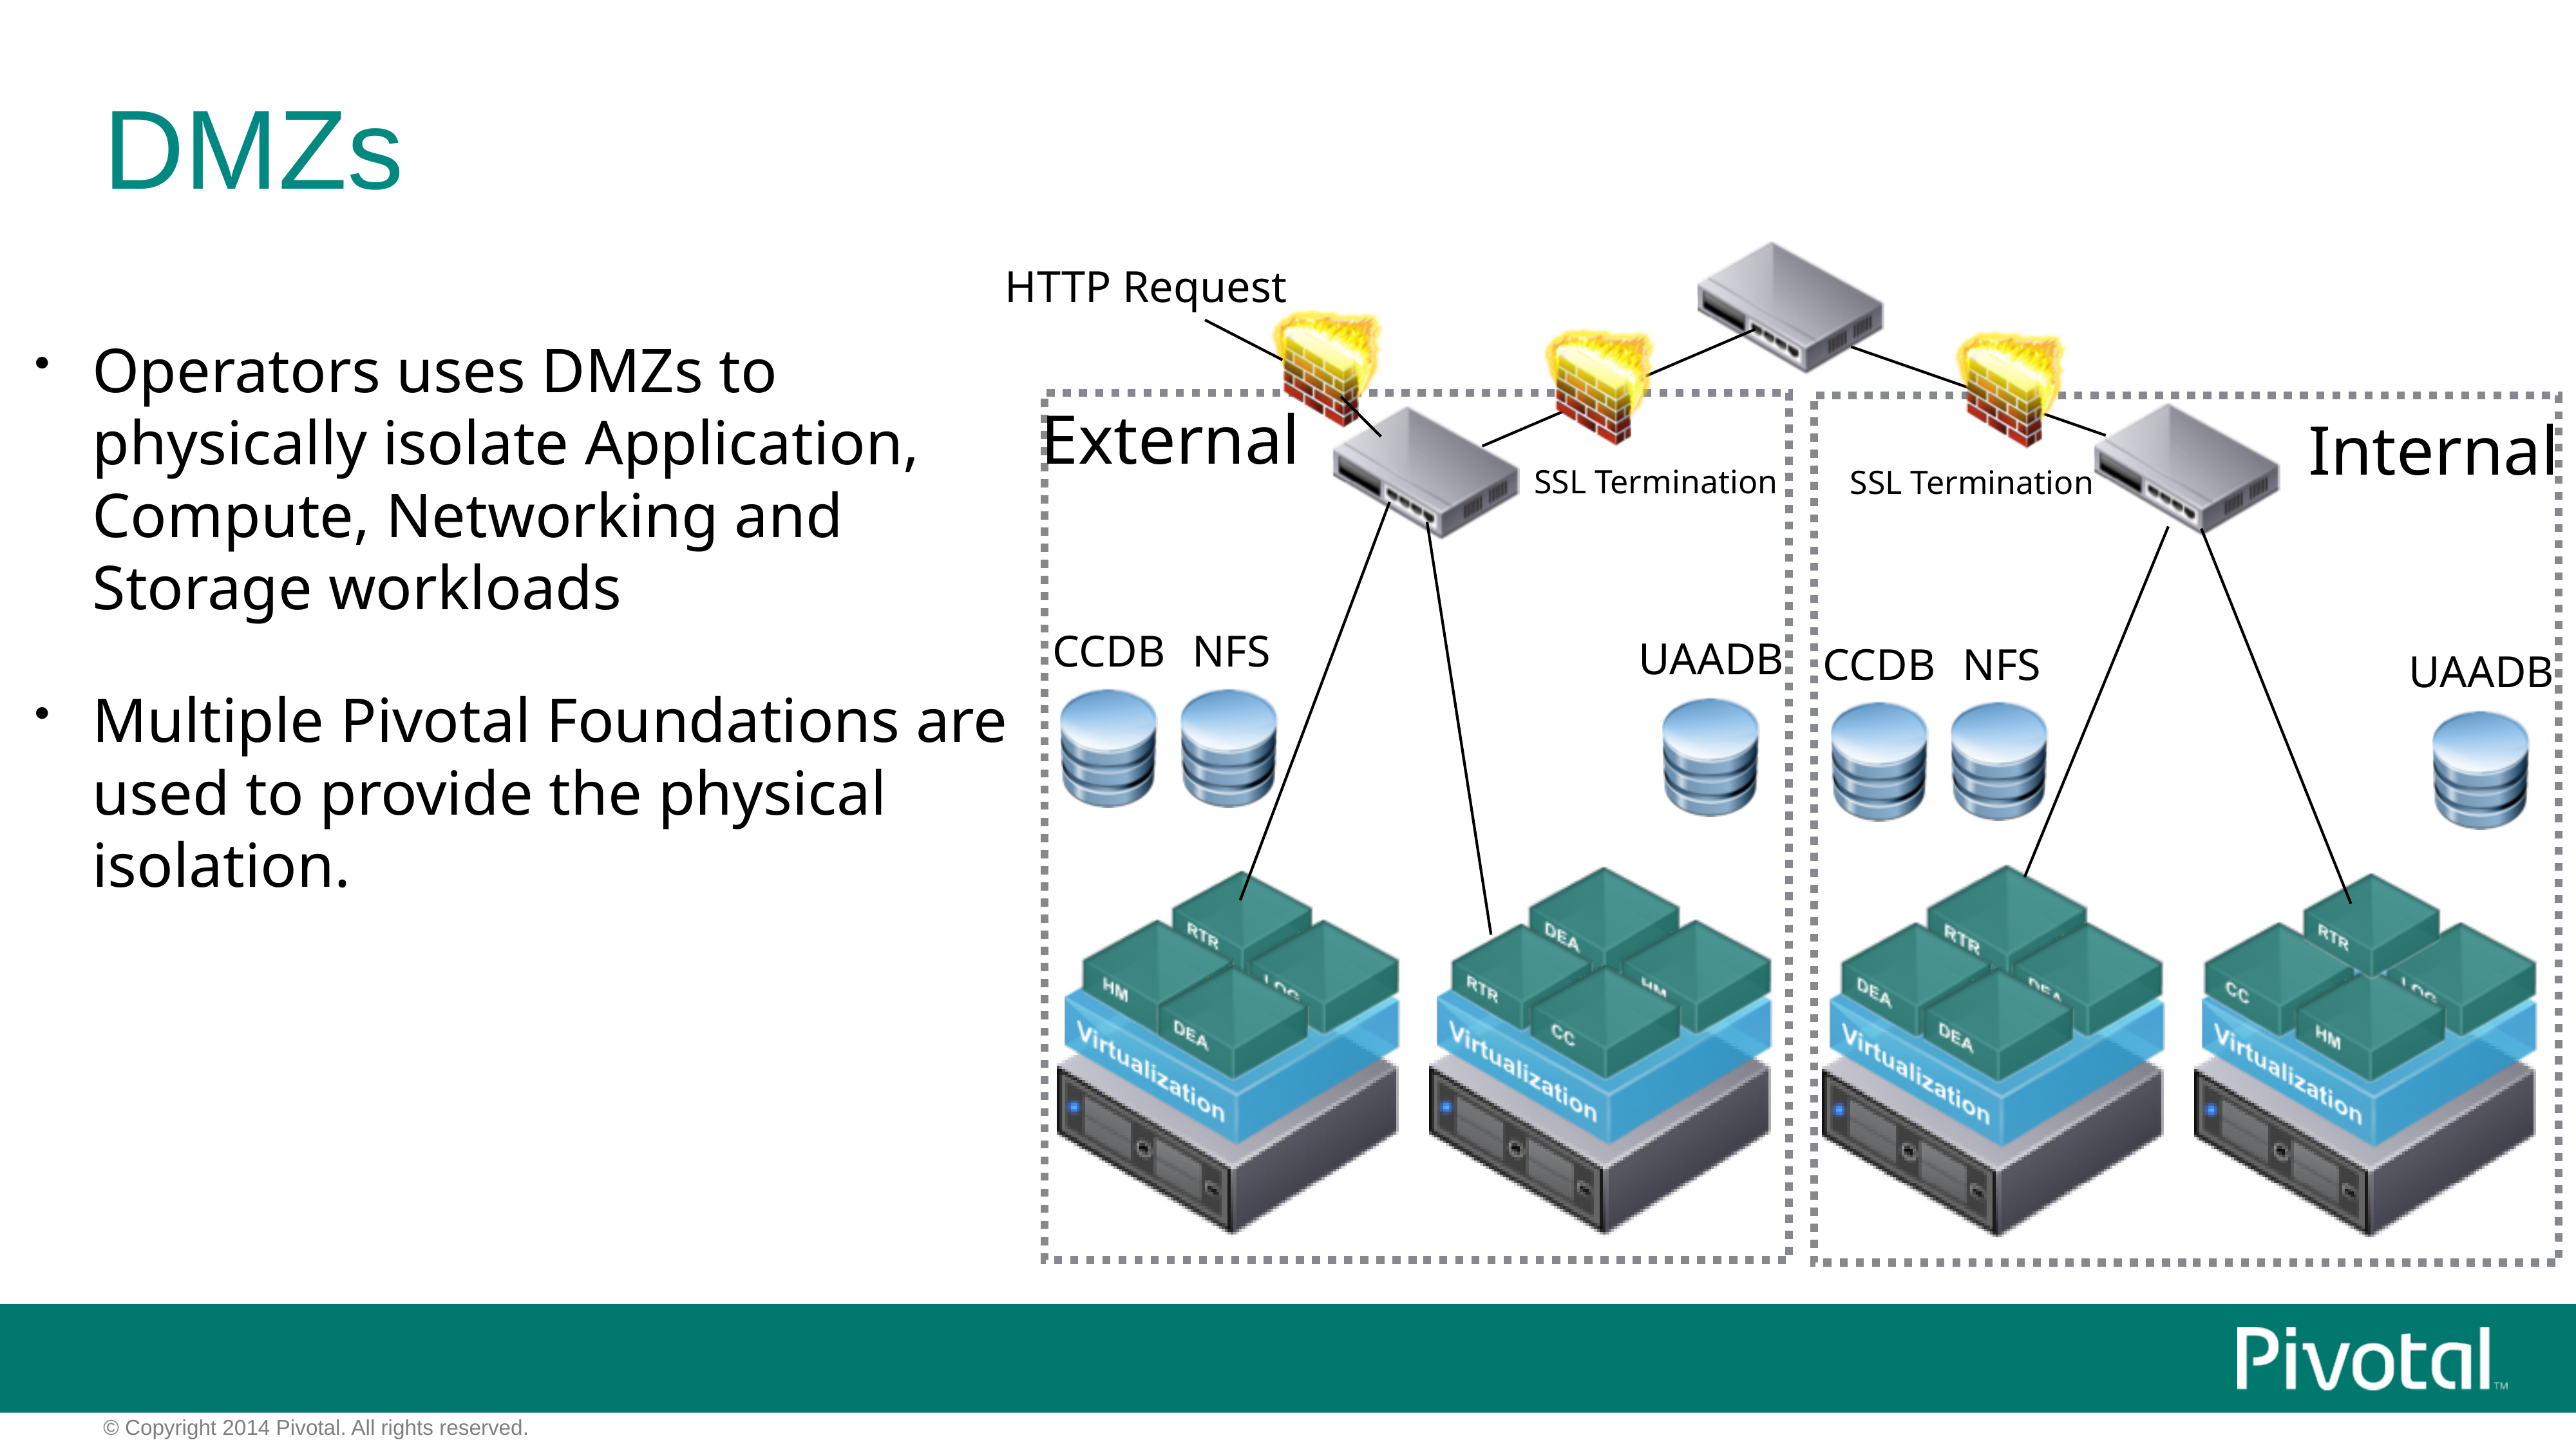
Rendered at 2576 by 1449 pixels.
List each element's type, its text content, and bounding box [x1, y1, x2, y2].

picture [2237, 1327, 2508, 1390]
text_box Operators uses DMZs to physically isolate Application, Compute, Networking and Storage workloads Multiple Pivotal Foundations are used to provide the physical isolation. [34, 332, 998, 1240]
title DMZs [102, 91, 2474, 332]
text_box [1001, 241, 2562, 1263]
